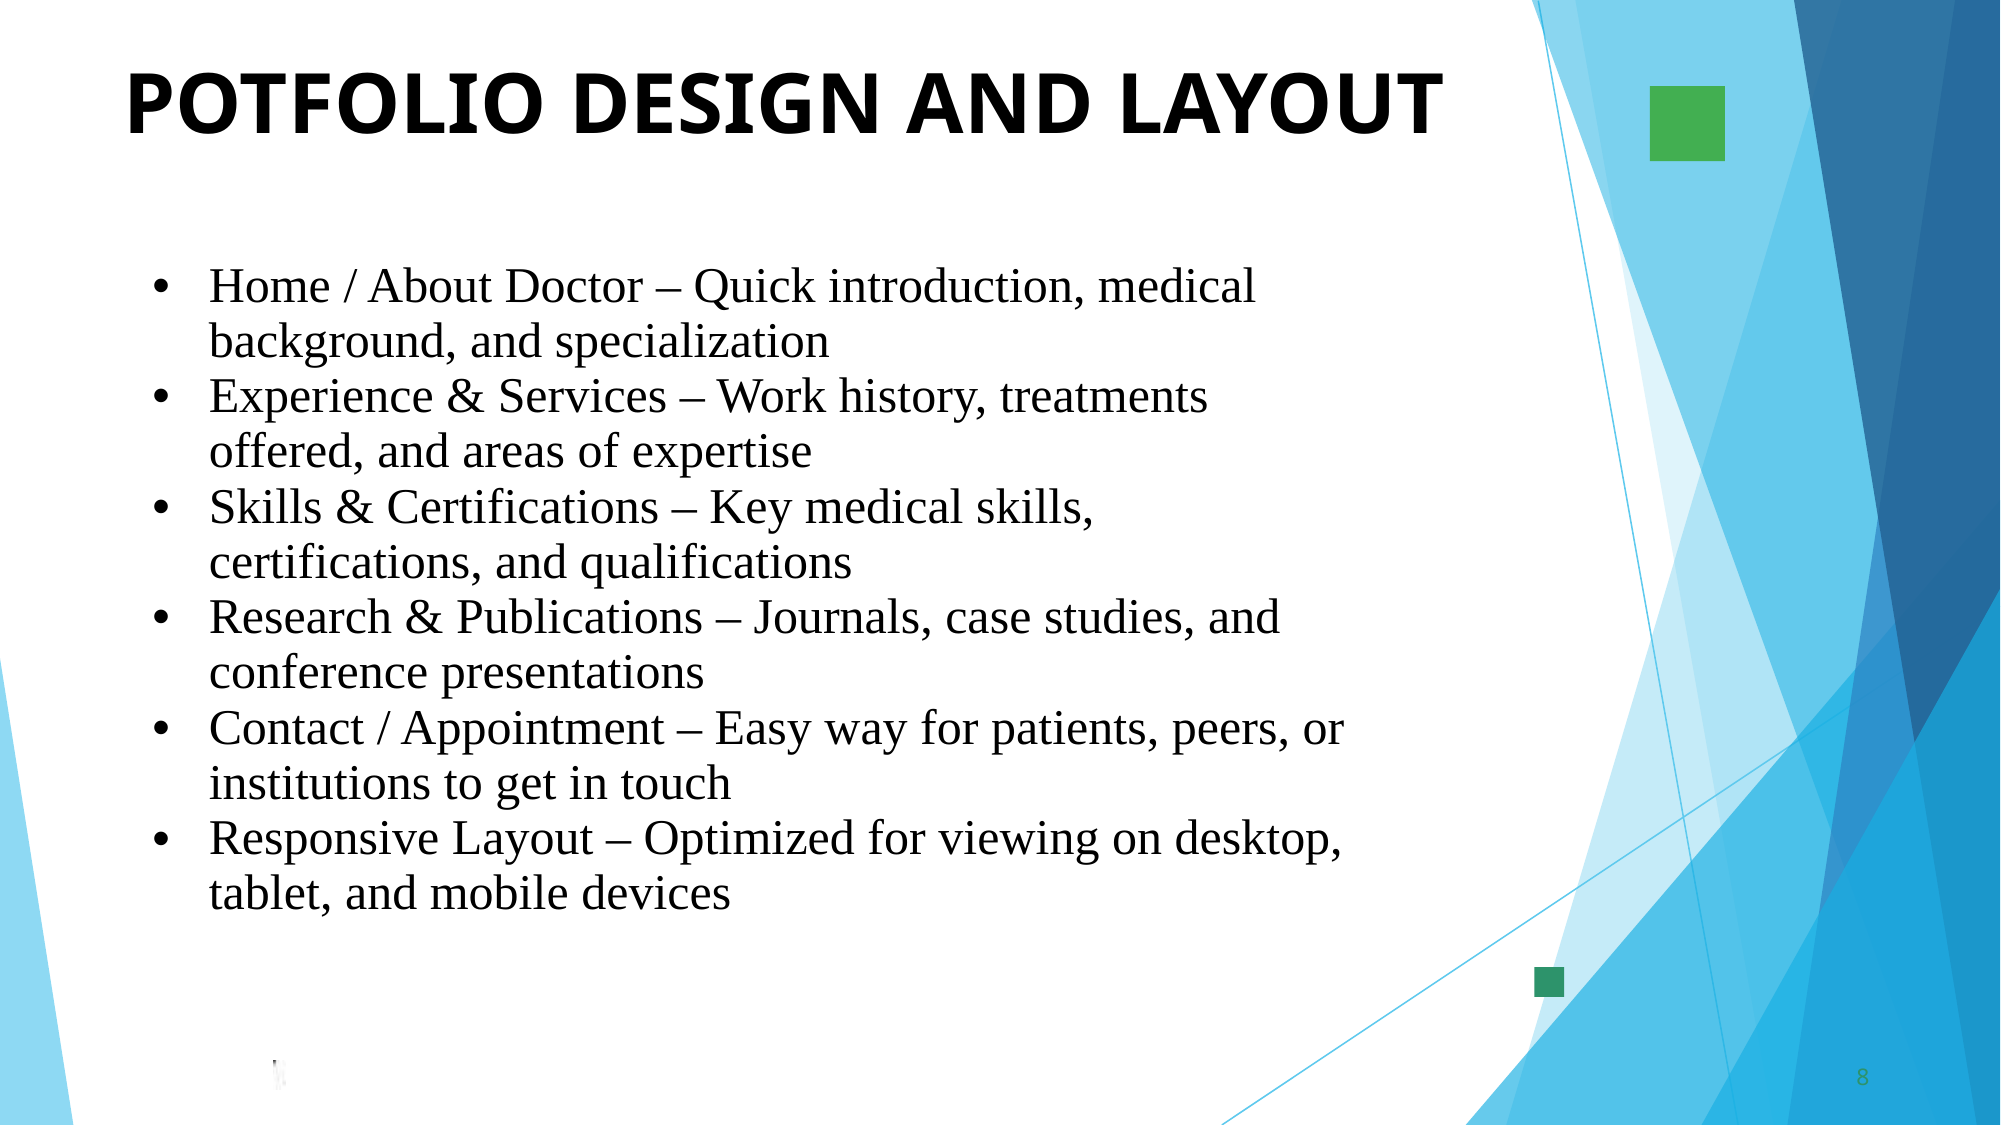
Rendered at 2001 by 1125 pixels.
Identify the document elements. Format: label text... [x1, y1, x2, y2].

text_box POTFOLIO DESIGN AND LAYOUT [121, 47, 1564, 150]
table_header Home / About Doctor – Quick introduction, medical background, and specialization Experience & Services – Work history, treatments offered, and areas of expertise Skills & Certifications – Key medical skills, certifications, and qualifications Research & Publications – Journals, case studies, and conference presentations Contact / Appointment – Easy way for patients, peers, or institutions to get in touch Responsive Layout – Optimized for viewing on desktop, tablet, and mobile devices [137, 250, 1362, 985]
text_box 8 [1849, 1061, 1888, 1095]
text_box [1649, 86, 1725, 162]
text_box [1534, 967, 1565, 997]
picture [273, 1060, 287, 1091]
